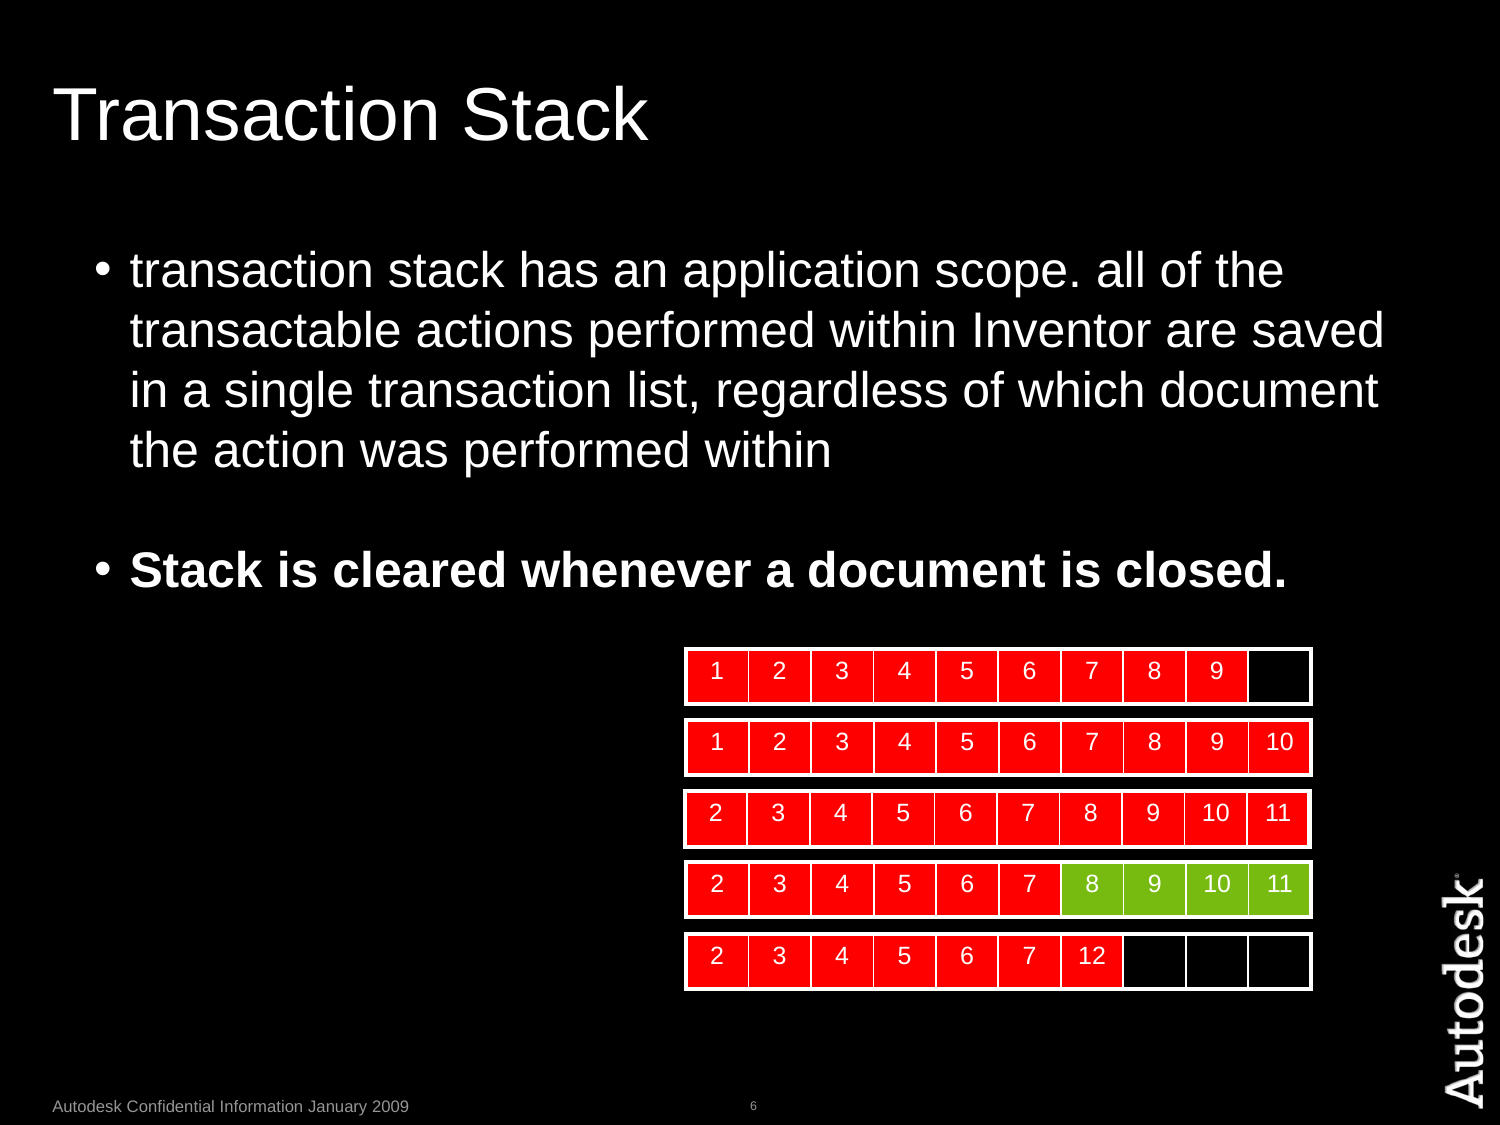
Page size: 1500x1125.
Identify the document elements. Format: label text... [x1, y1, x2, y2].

table_header 7 [1062, 722, 1123, 773]
table_header 12 [1062, 936, 1122, 987]
table_header 3 [812, 651, 873, 702]
table_header [1124, 936, 1185, 987]
table_header 2 [688, 864, 748, 915]
table_header 9 [1187, 651, 1247, 702]
table_header 5 [937, 651, 997, 702]
table_header 9 [1123, 793, 1184, 845]
table_header 3 [748, 793, 809, 845]
table_header 8 [1060, 793, 1121, 845]
table_header 4 [874, 651, 935, 702]
table_header [1249, 651, 1309, 702]
table_header 5 [875, 864, 935, 915]
table_header 11 [1249, 864, 1309, 915]
table_header 6 [937, 936, 997, 987]
table_header 6 [937, 864, 998, 915]
text_box transaction stack has an application scope. all of the transactable actions performed within Inventor are saved in a single transaction list, regardless of which document the action was performed within Stack is cleared whenever a document is closed. [79, 230, 1419, 846]
table_header 6 [1000, 722, 1060, 773]
table_header 8 [1124, 651, 1185, 702]
table_header 10 [1249, 722, 1309, 773]
table_header 7 [999, 936, 1060, 987]
table_header 7 [1062, 651, 1122, 702]
table_header 5 [937, 722, 998, 773]
table_header 4 [812, 864, 873, 915]
table_header 5 [874, 936, 935, 987]
table_header 5 [873, 793, 934, 845]
table_header 9 [1187, 722, 1248, 773]
table_header 6 [999, 651, 1060, 702]
table_header 11 [1248, 793, 1307, 845]
table_header 1 [688, 651, 748, 702]
table_header 9 [1124, 864, 1185, 915]
table_header 10 [1185, 793, 1246, 845]
table_header 6 [935, 793, 996, 845]
table_header 4 [812, 936, 873, 987]
table_header 7 [998, 793, 1059, 845]
table_header 7 [1000, 864, 1060, 915]
table_header 2 [750, 722, 810, 773]
table_header 1 [688, 722, 748, 773]
table_header 10 [1187, 864, 1248, 915]
table_header 8 [1062, 864, 1123, 915]
table_header 8 [1124, 722, 1185, 773]
table_header 2 [687, 793, 746, 845]
table_header 4 [875, 722, 935, 773]
table_header 2 [688, 936, 748, 987]
title Transaction Stack [52, 22, 1376, 211]
table_header 2 [749, 651, 810, 702]
table_header 4 [811, 793, 871, 845]
table_header 3 [750, 864, 810, 915]
table_header 3 [749, 936, 810, 987]
table_header [1249, 936, 1309, 987]
table_header [1187, 936, 1247, 987]
picture [1402, 0, 1500, 1125]
table_header 3 [812, 722, 873, 773]
